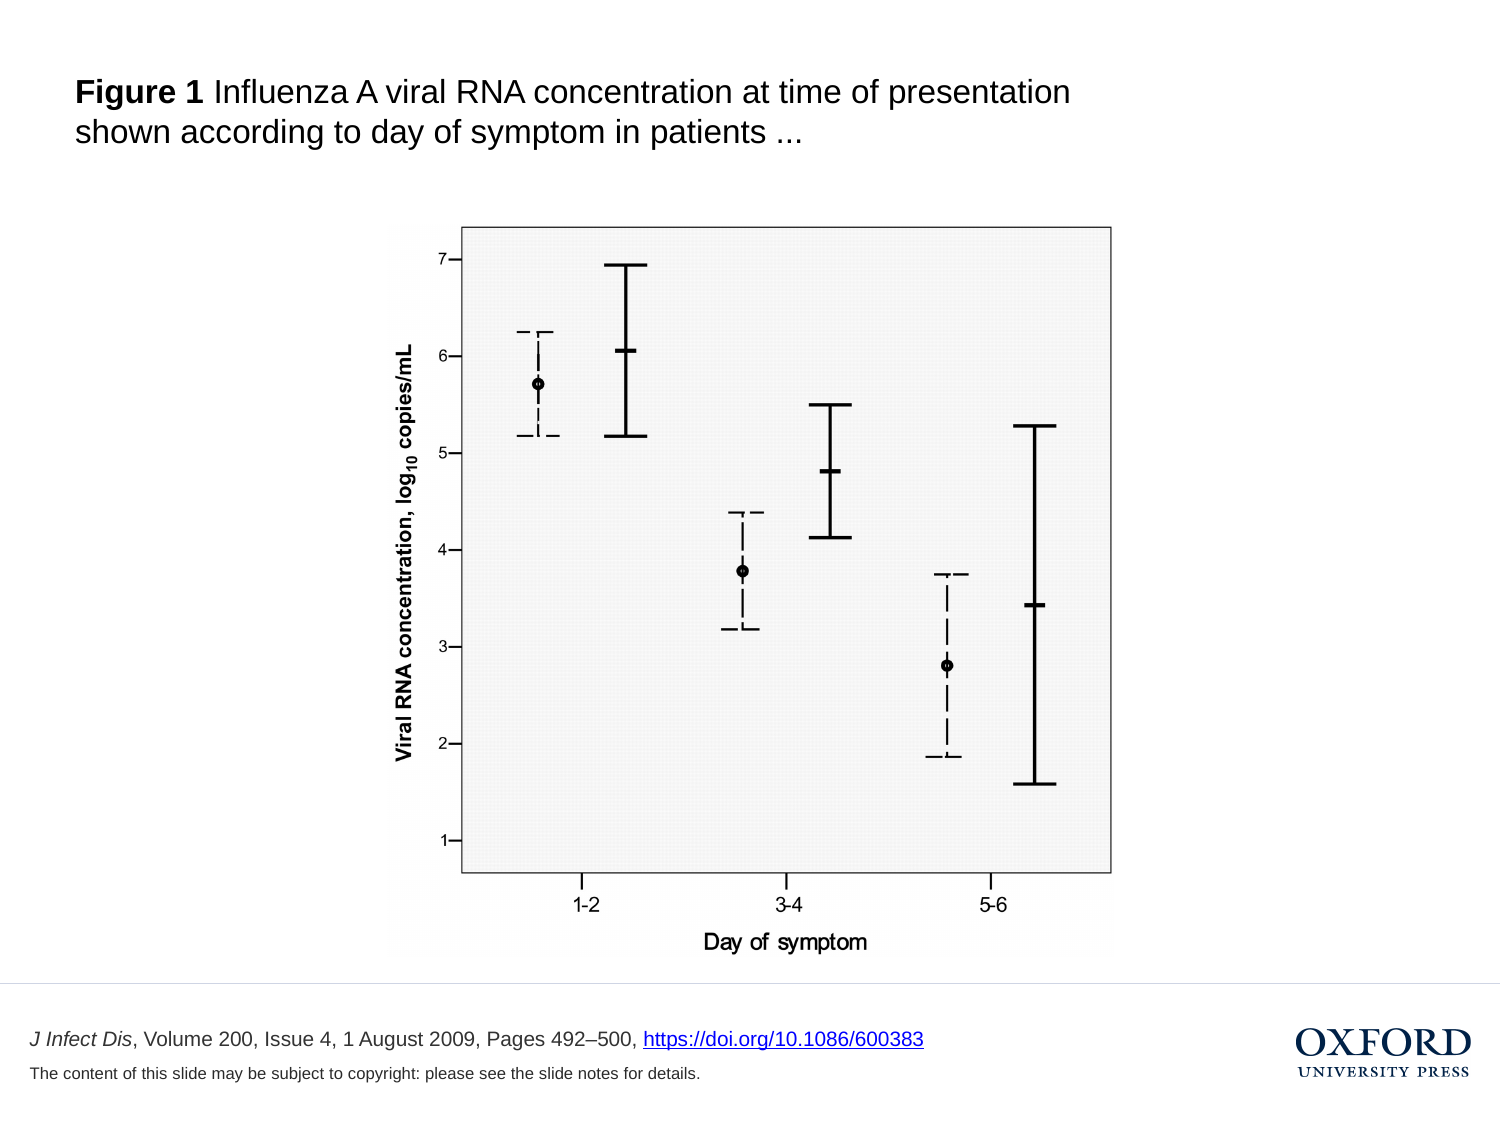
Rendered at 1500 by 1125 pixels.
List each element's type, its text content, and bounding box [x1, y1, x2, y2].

footer J Infect Dis, Volume 200, Issue 4, 1 August 2009, Pages 492–500, https://doi.org/10.1086/600383 The content of this slide may be subject to copyright: please see the slide notes for details. [0, 983, 1260, 1125]
picture [1296, 1028, 1471, 1078]
picture [387, 224, 1114, 957]
title Figure 1 Influenza A viral RNA concentration at time of presentation shown according to day of symptom in patients ... [75, 69, 1078, 171]
